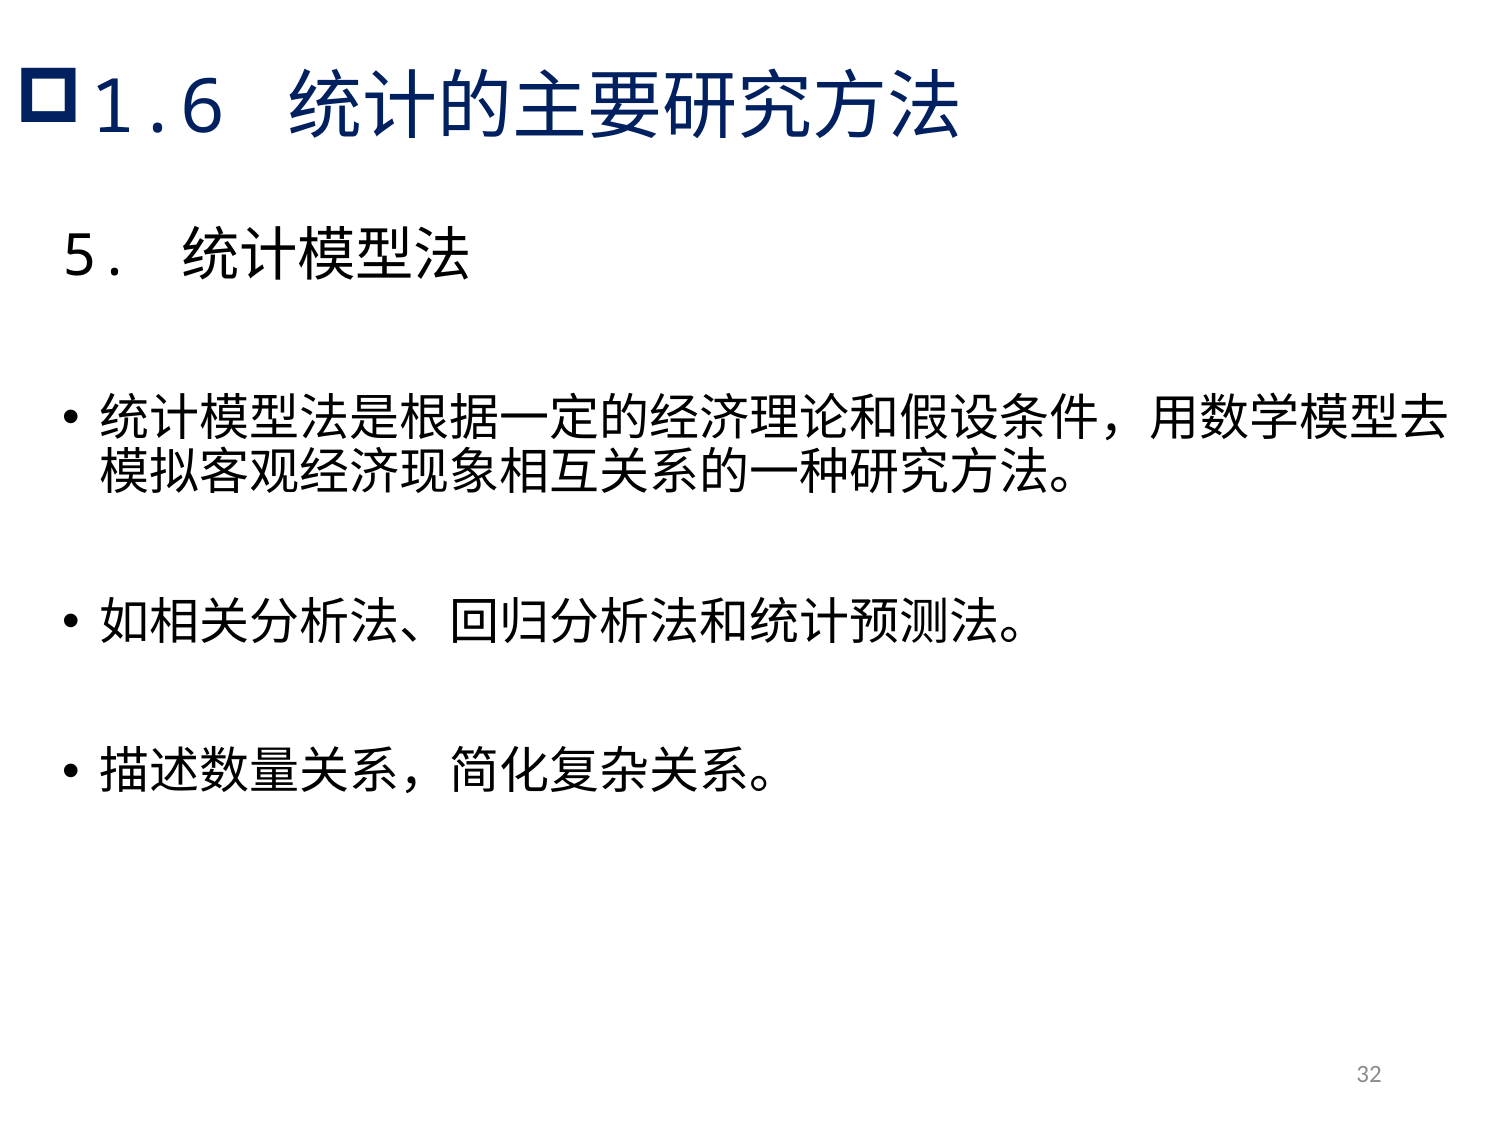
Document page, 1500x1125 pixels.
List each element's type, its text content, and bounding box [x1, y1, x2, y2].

slide_number 32 [1059, 1042, 1397, 1103]
list 5. 统计模型法 统计模型法是根据一定的经济理论和假设条件，用数学模型去模拟客观经济现象相互关系的一种研究方法。 如相关分析法、回归分析法和统计预测法。 描述数量关系，简化复杂关系。 [47, 217, 1470, 1033]
text_box 1.6 统计的主要研究方法 [0, 0, 1294, 218]
